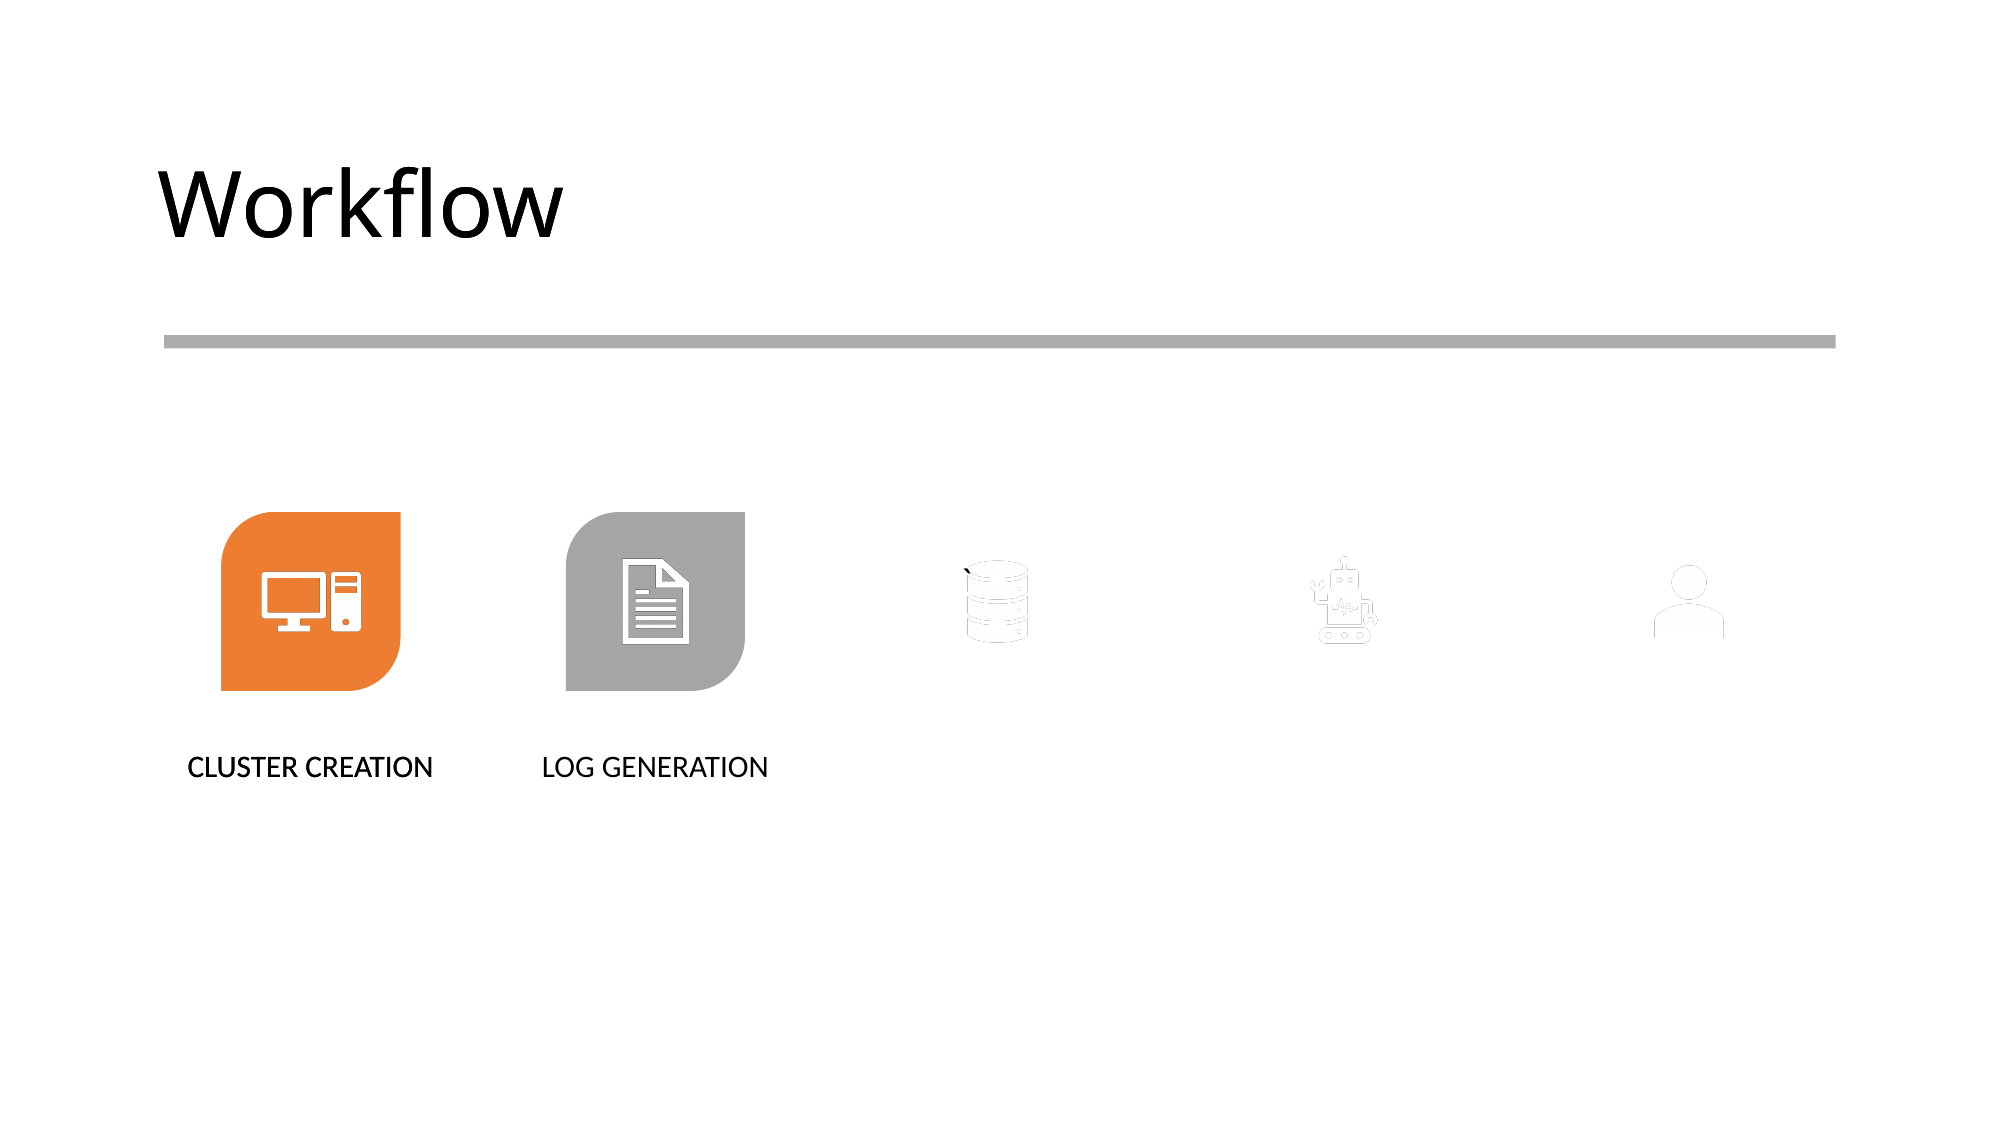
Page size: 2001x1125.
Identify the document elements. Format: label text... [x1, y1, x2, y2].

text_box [565, 512, 745, 691]
text_box [1637, 549, 1741, 654]
text_box ` [945, 549, 1050, 654]
text_box Cluster Creation [164, 746, 458, 864]
text_box [258, 549, 363, 654]
text_box [163, 334, 1837, 349]
text_box Workflow [142, 99, 1858, 317]
text_box Log Generation [508, 746, 803, 864]
text_box [221, 512, 401, 691]
text_box [1292, 549, 1397, 654]
